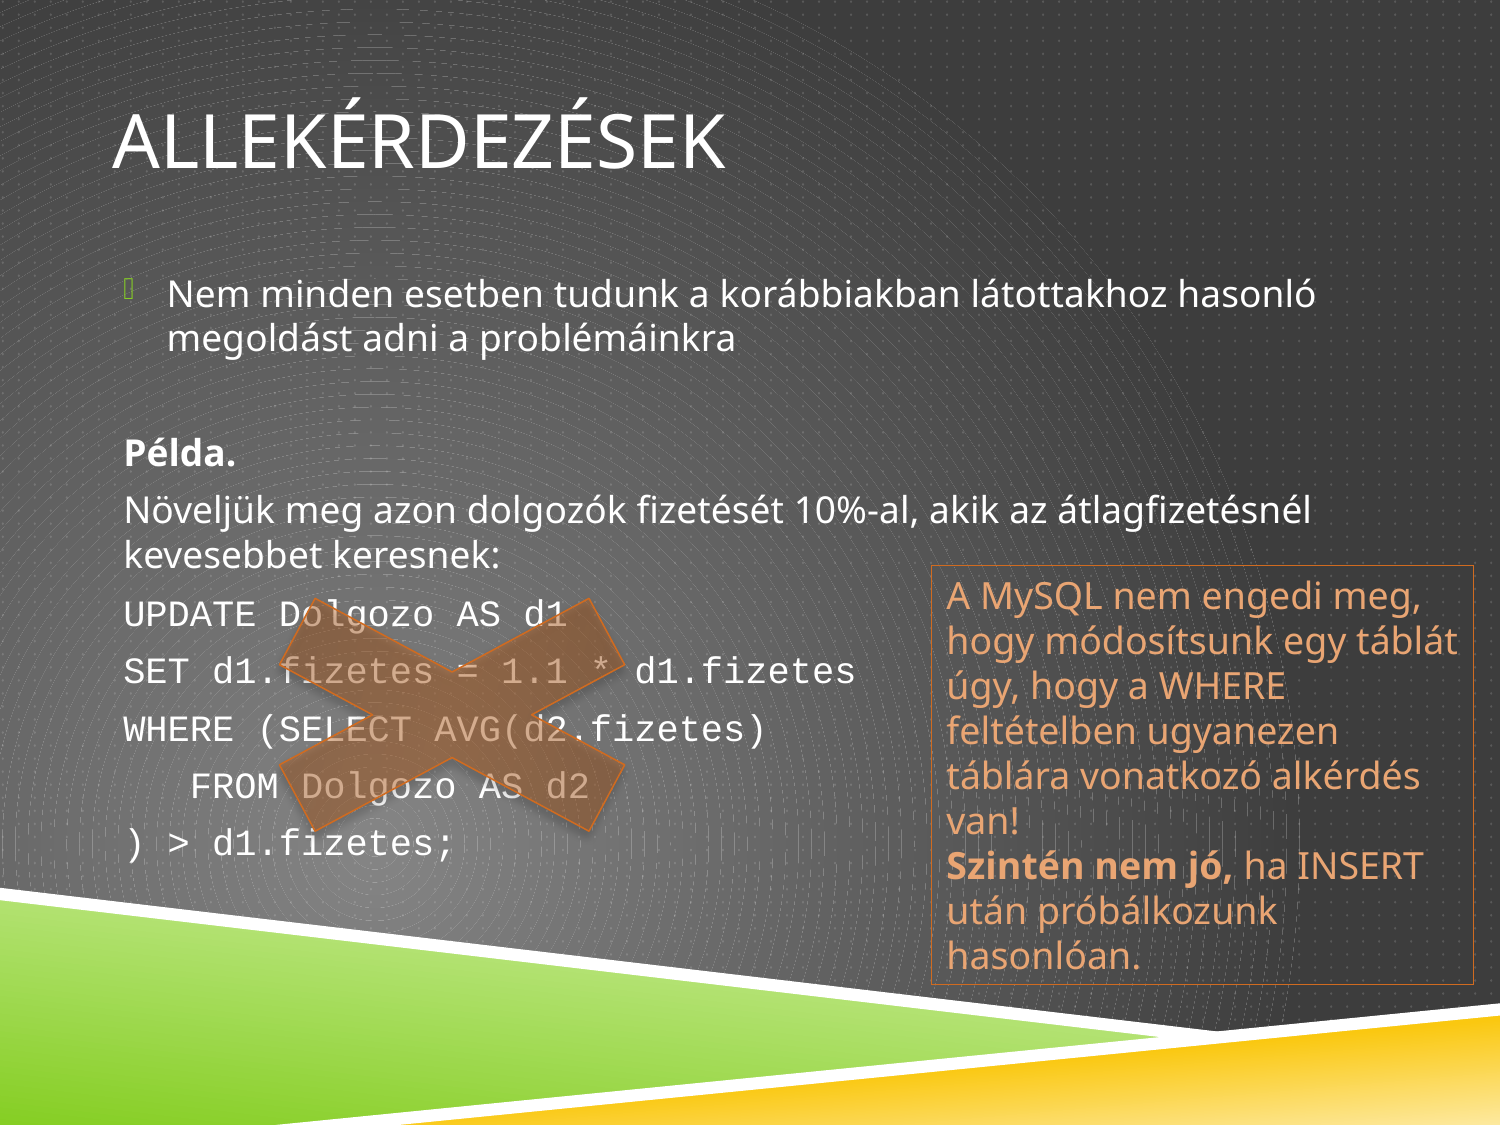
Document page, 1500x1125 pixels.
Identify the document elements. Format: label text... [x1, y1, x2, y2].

list Nem minden esetben tudunk a korábbiakban látottakhoz hasonló megoldást adni a problémáinkra Példa. Növeljük meg azon dolgozók fizetését 10%-al, akik az átlagfizetésnél kevesebbet keresnek: UPDATE Dolgozo AS d1 SET d1.fizetes = 1.1 * d1.fizetes WHERE (SELECT AVG(d2.fizetes) FROM Dolgozo AS d2 ) > d1.fizetes; [112, 262, 1388, 875]
title Allekérdezések [112, 45, 1388, 233]
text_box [153, 554, 1475, 876]
